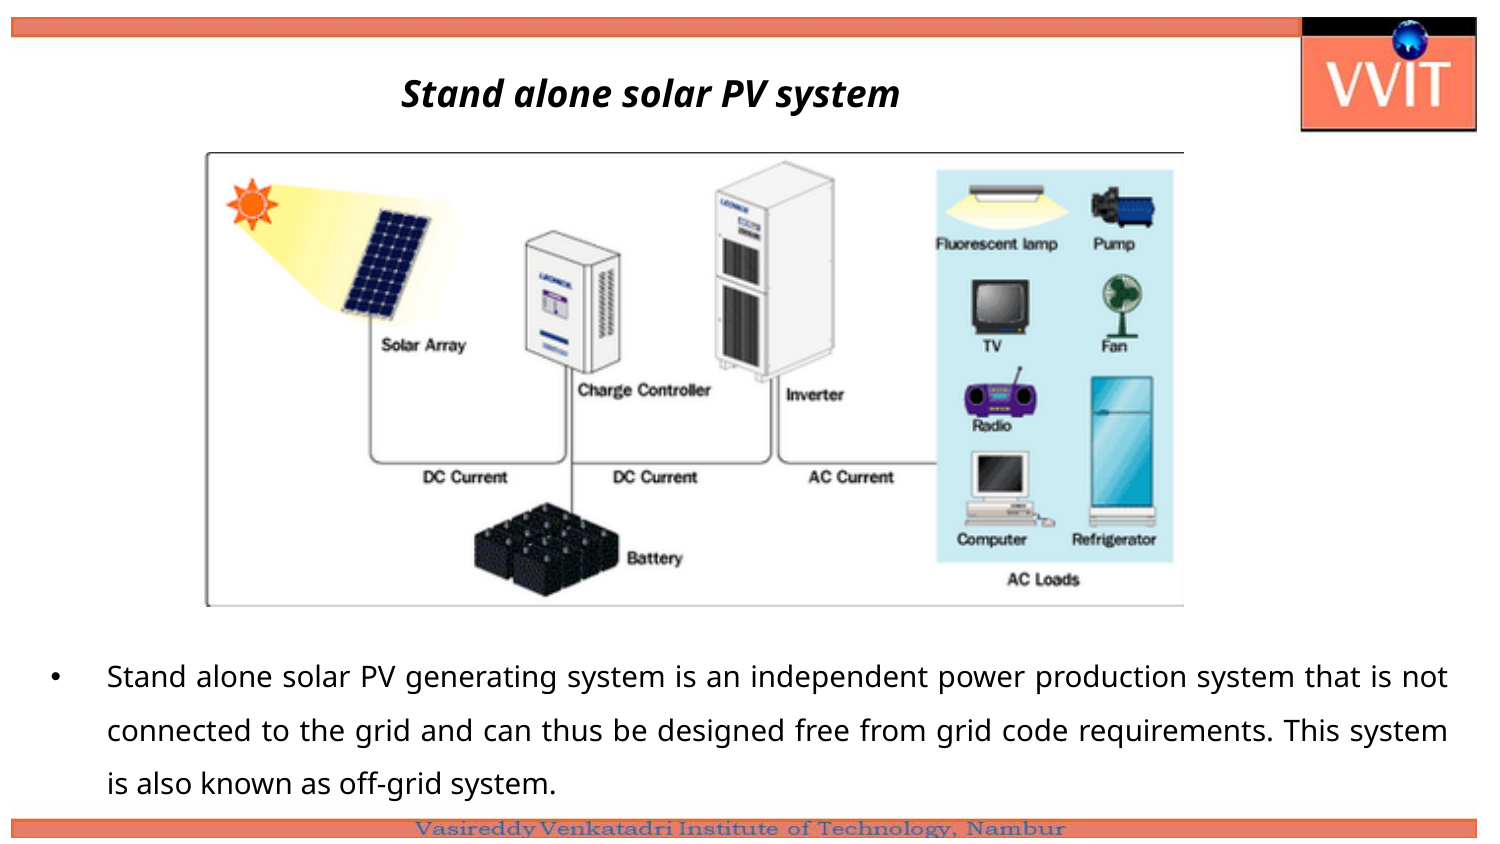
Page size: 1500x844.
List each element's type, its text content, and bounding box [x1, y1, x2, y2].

picture [11, 17, 1477, 838]
list Stand alone solar PV generating system is an independent power production system that is not connected to the grid and can thus be designed free from grid code requirements. This system is also known as off-grid system. [35, 632, 1465, 809]
title Stand alone solar PV system [46, 43, 1266, 141]
